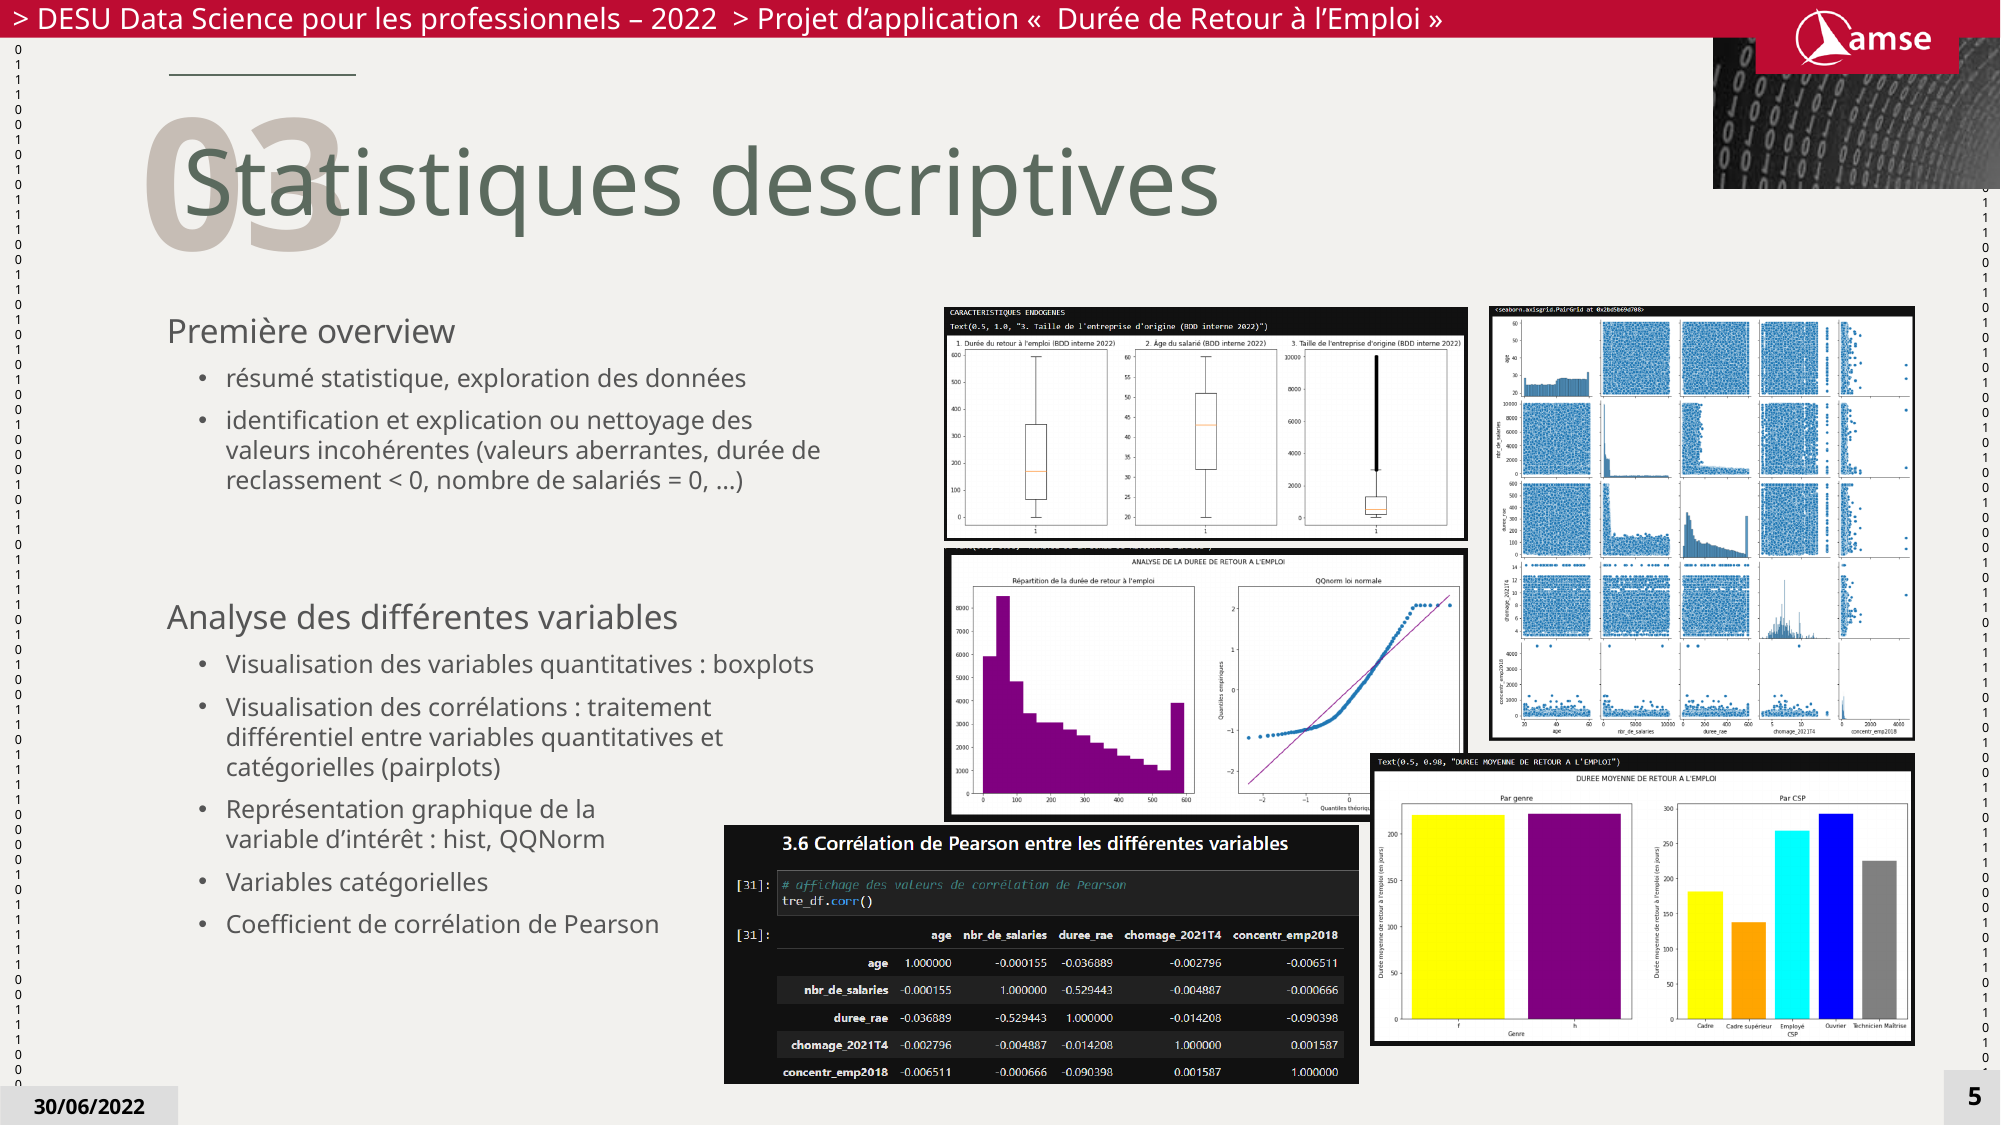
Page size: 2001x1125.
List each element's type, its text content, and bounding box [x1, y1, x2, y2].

title Statistiques descriptives [168, 76, 1709, 297]
picture [944, 548, 1916, 1047]
picture [944, 307, 1468, 541]
list Première overview résumé statistique, exploration des données identification et explication ou nettoyage des valeurs incohérentes (valeurs aberrantes, durée de reclassement < 0, nombre de salariés = 0, …) Analyse des différentes variables Visualisation des variables quantitatives : boxplots Visualisation des corrélations : traitement différentiel entre variables quantitatives et catégorielles (pairplots) Représentation graphique de la variable d’intérêt : hist, QQNorm Variables catégorielles Coefficient de corrélation de Pearson [151, 302, 845, 966]
picture [723, 825, 1359, 1084]
picture [1755, 0, 1959, 74]
picture [1489, 306, 1916, 741]
list 03 [124, 84, 610, 304]
